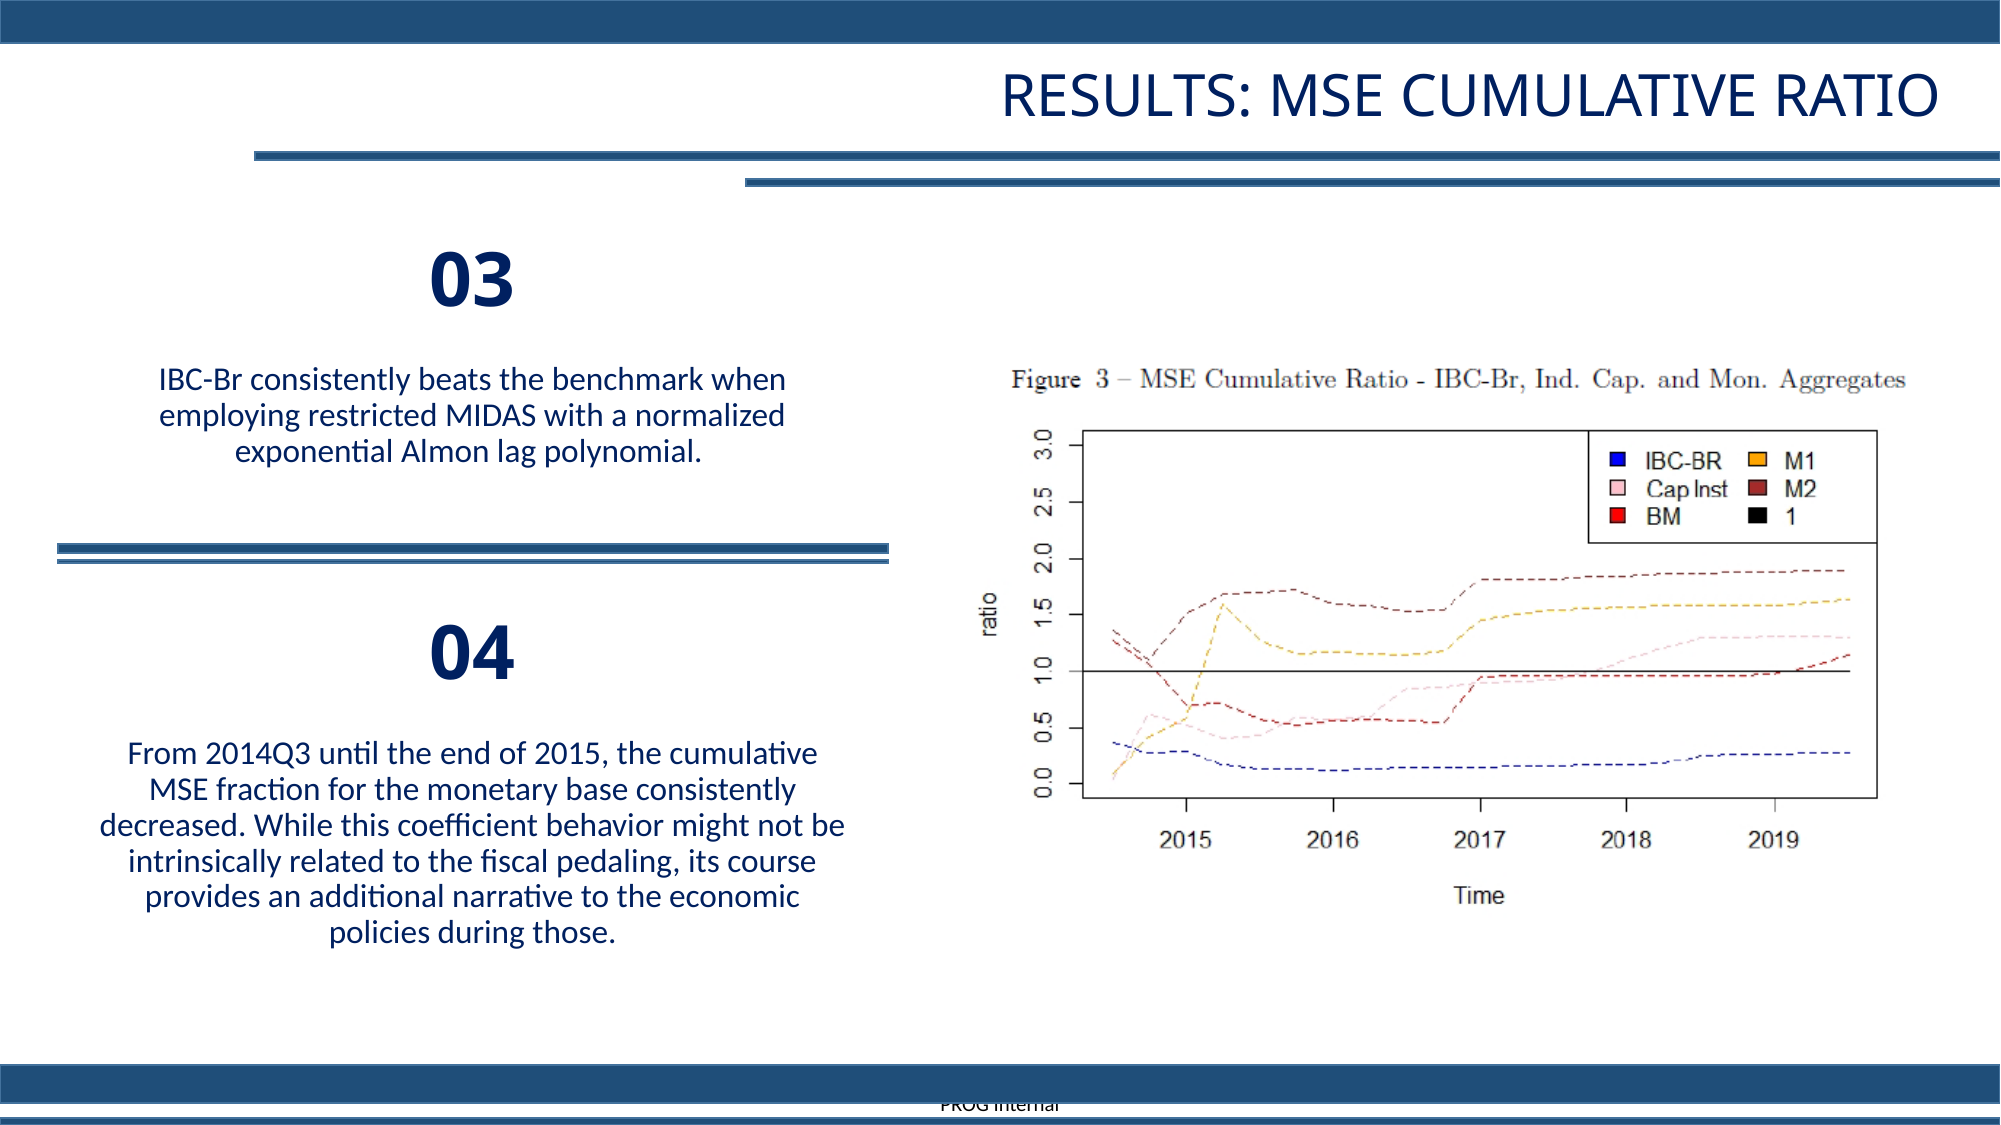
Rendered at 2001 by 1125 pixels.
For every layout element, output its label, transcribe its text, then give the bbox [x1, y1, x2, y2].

text_box [0, 1117, 2000, 1125]
title RESULTS: MSE CUMULATIVE RATIO [514, 60, 1942, 135]
text_box 03 IBC-Br consistently beats the benchmark when employing restricted MIDAS with a normalized exponential Almon lag polynomial. [97, 230, 848, 514]
text_box [0, 1064, 2000, 1104]
text_box [0, 0, 2000, 44]
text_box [58, 543, 888, 564]
text_box 04 From 2014Q3 until the end of 2015, the cumulative MSE fraction for the monetary base consistently decreased. While this coefficient behavior might not be intrinsically related to the fiscal pedaling, its course provides an additional narrative to the economic policies during those. [97, 604, 848, 1046]
text_box [745, 178, 2000, 187]
picture [960, 350, 1964, 923]
text_box [254, 151, 2000, 161]
